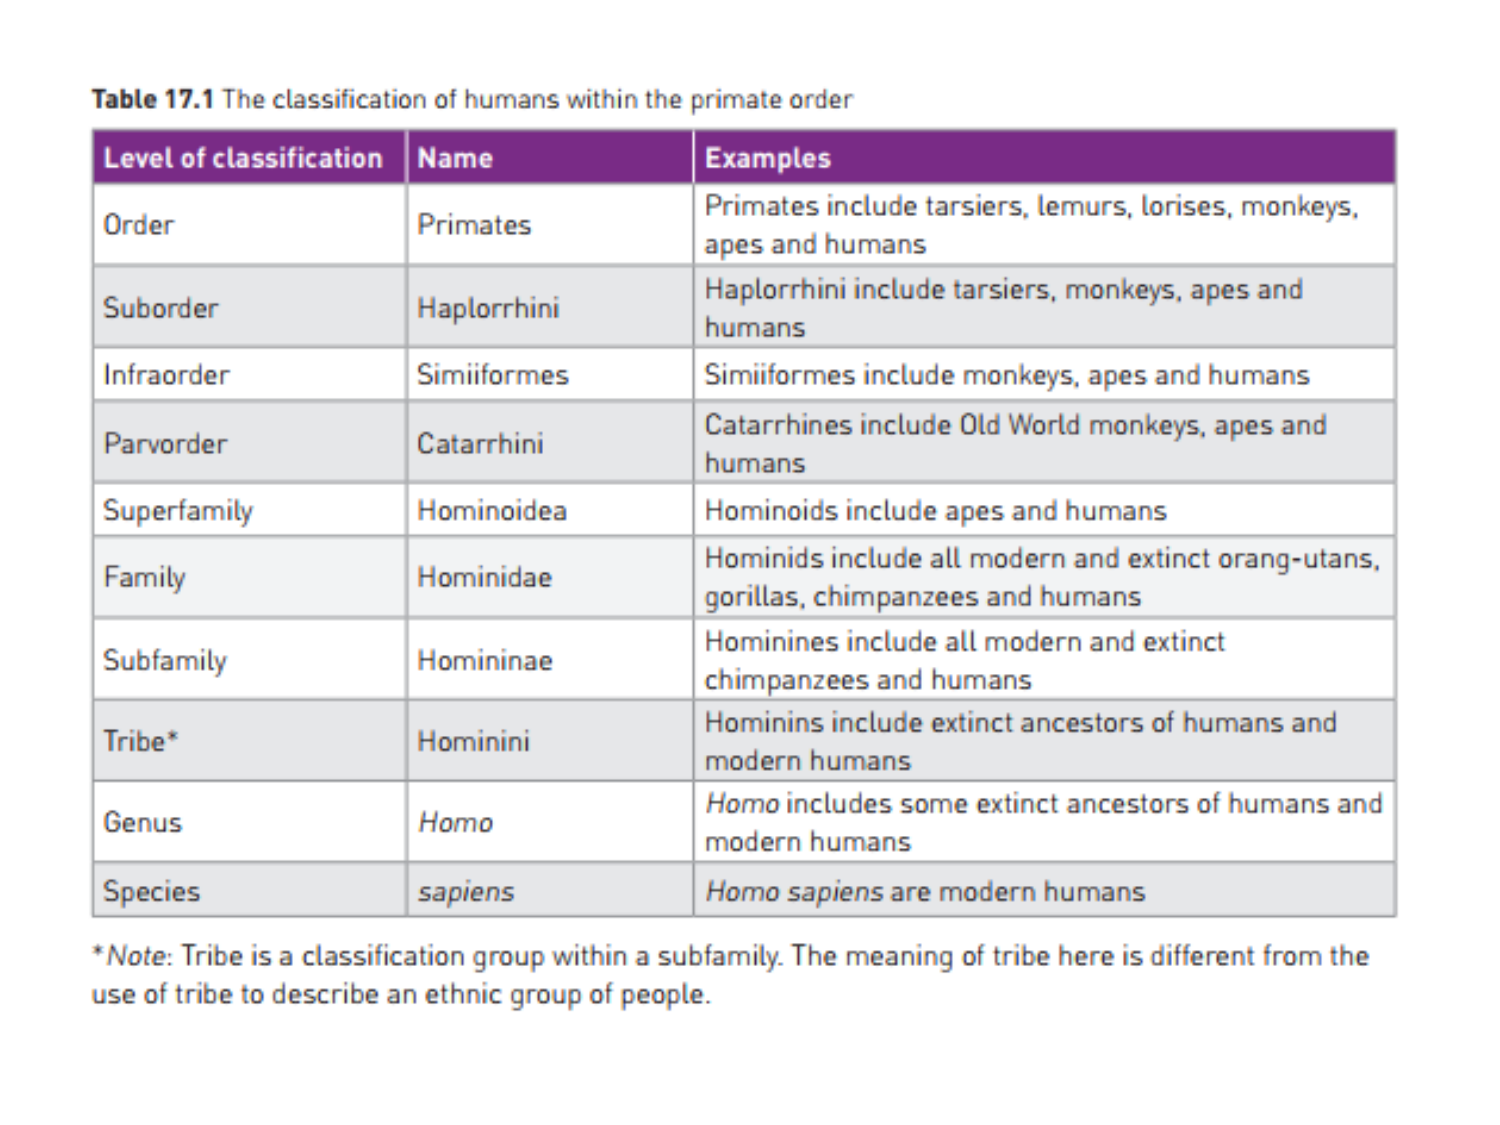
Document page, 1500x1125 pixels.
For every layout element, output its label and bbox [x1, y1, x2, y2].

picture [76, 66, 1415, 1036]
